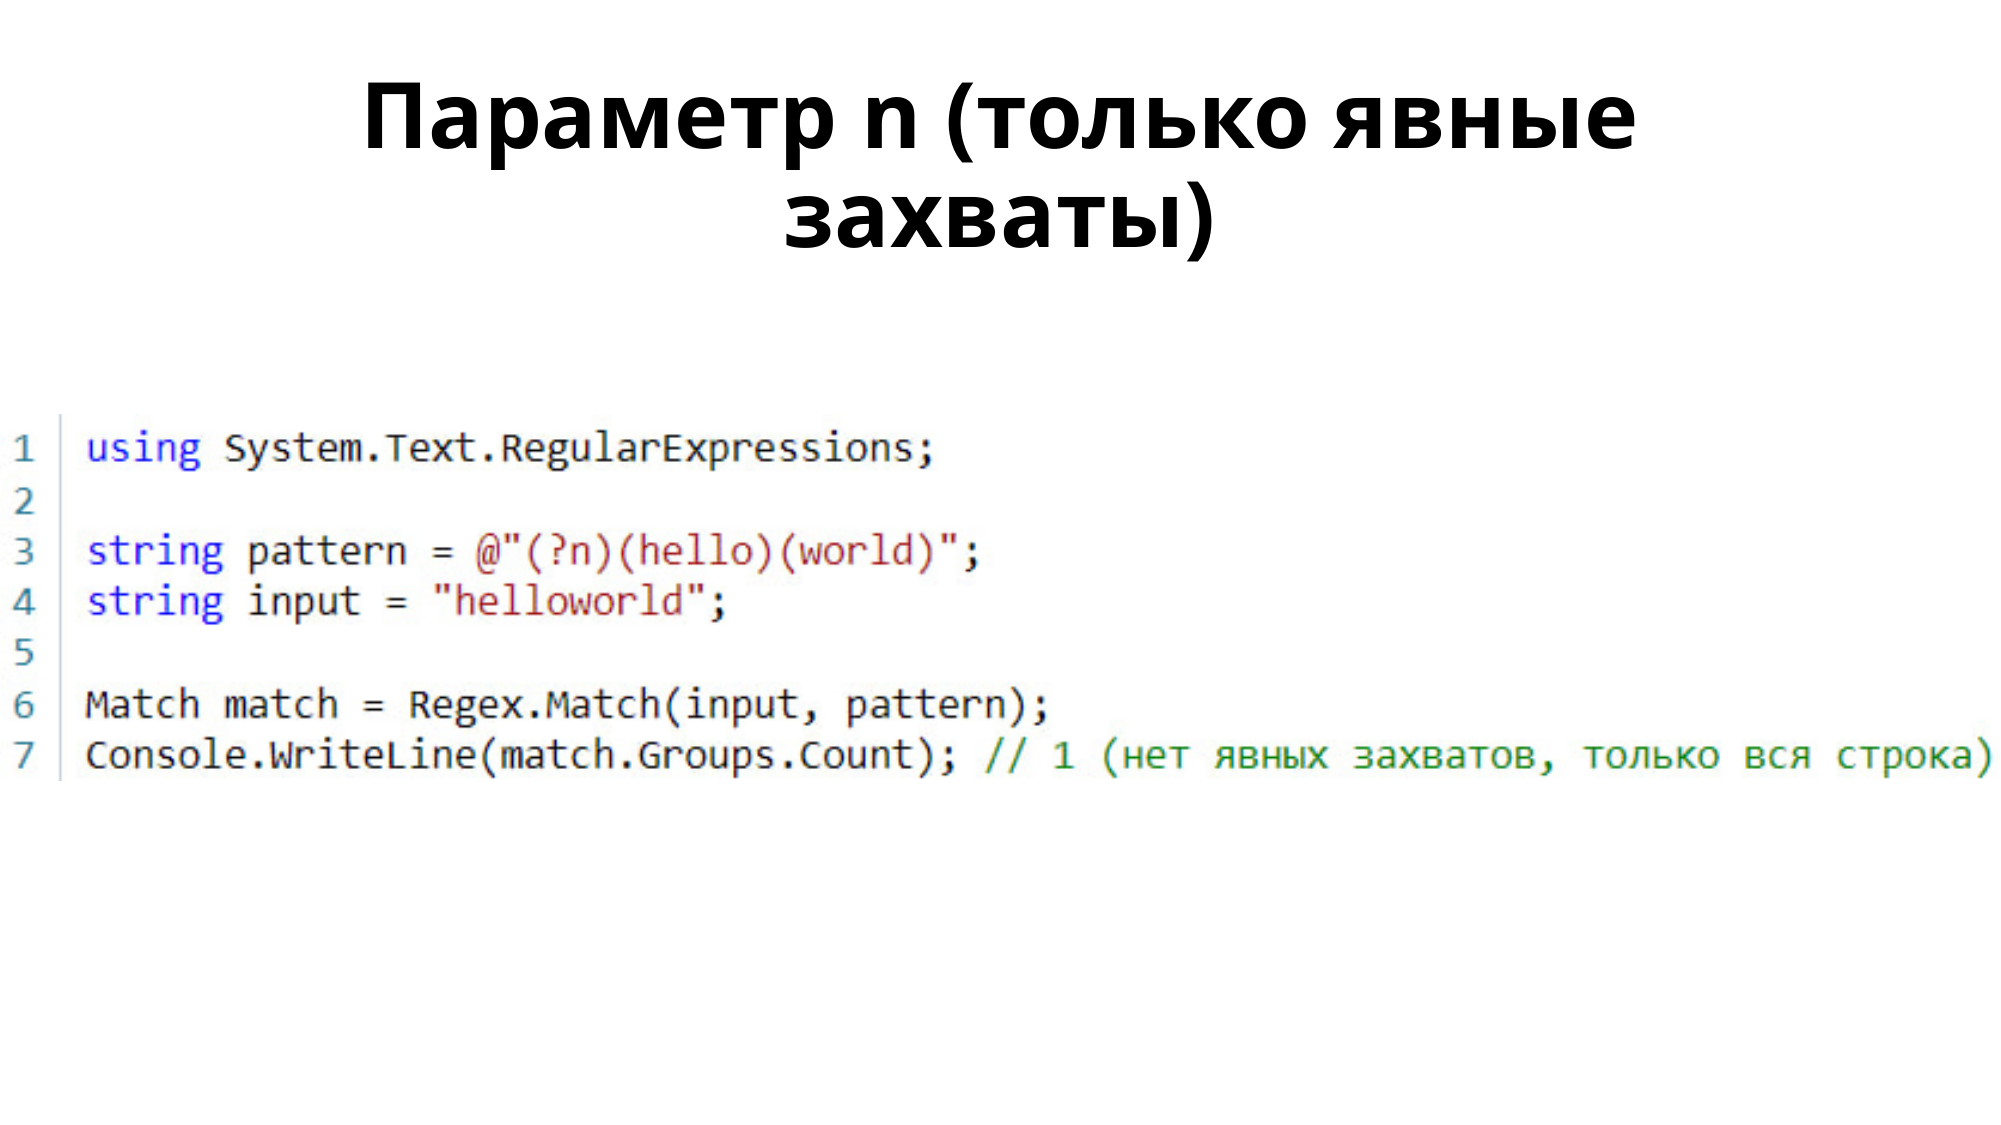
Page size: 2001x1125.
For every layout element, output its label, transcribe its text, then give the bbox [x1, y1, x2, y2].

title Параметр n (только явные захваты) [137, 59, 1863, 278]
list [0, 414, 2000, 781]
